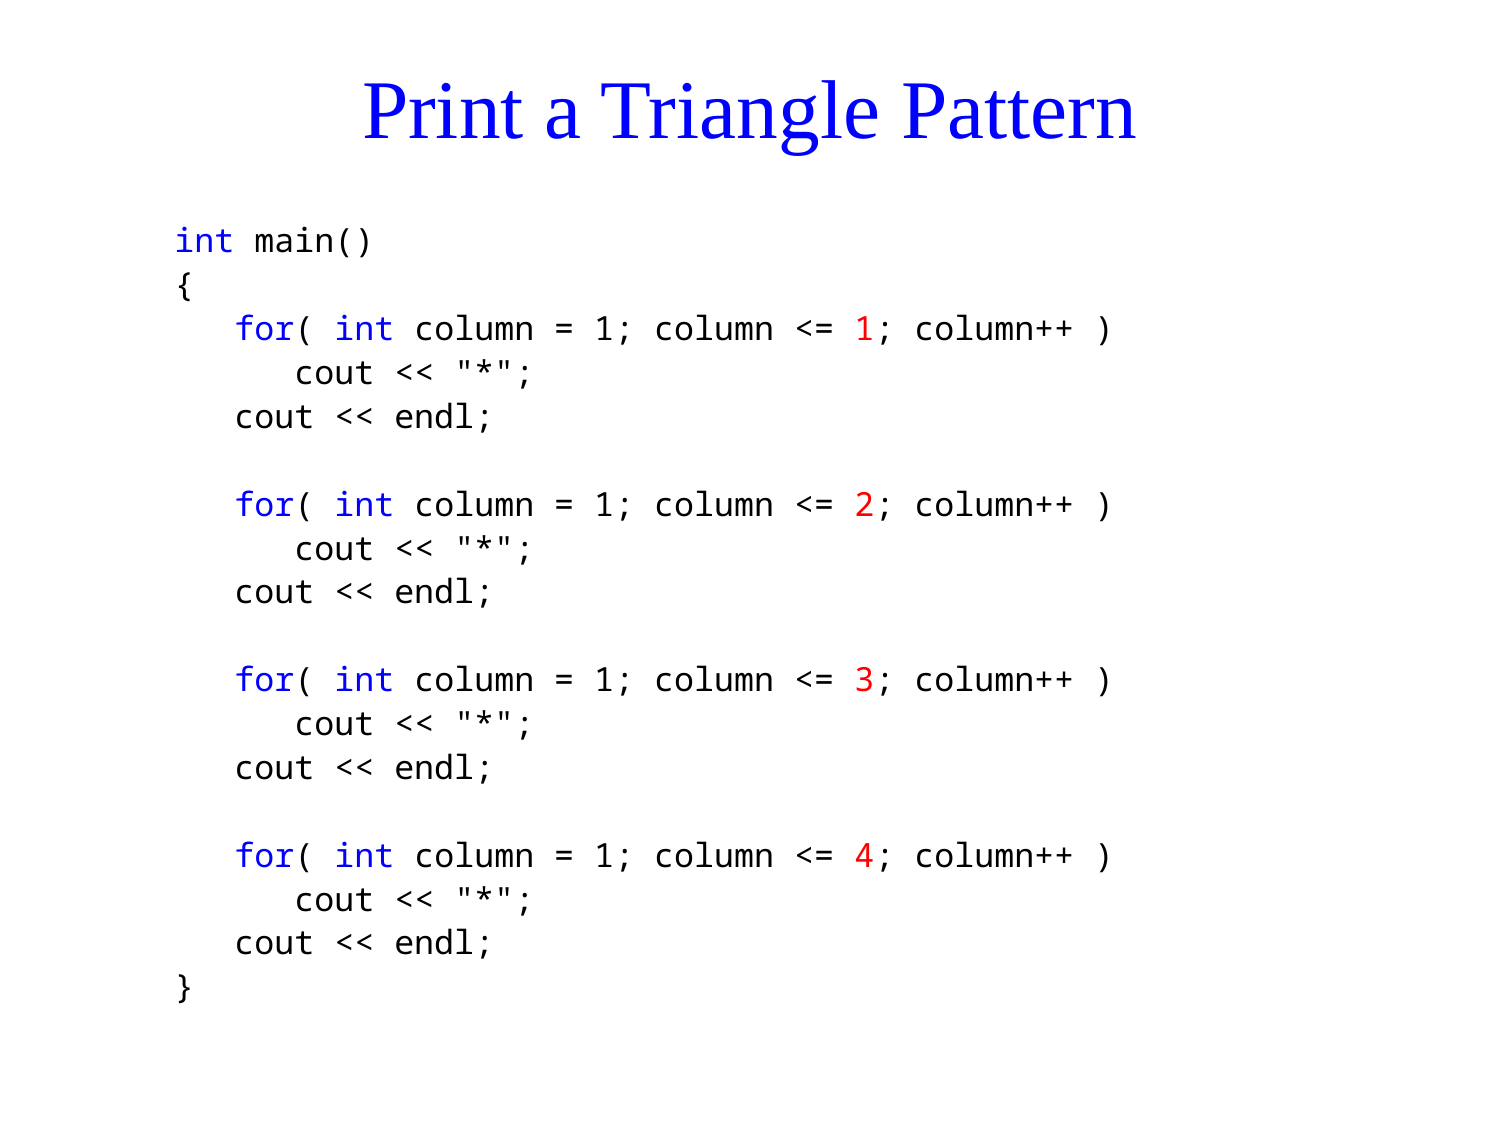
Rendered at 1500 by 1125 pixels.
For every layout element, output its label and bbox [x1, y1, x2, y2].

title [70, 30, 1430, 179]
list [159, 207, 1341, 1036]
